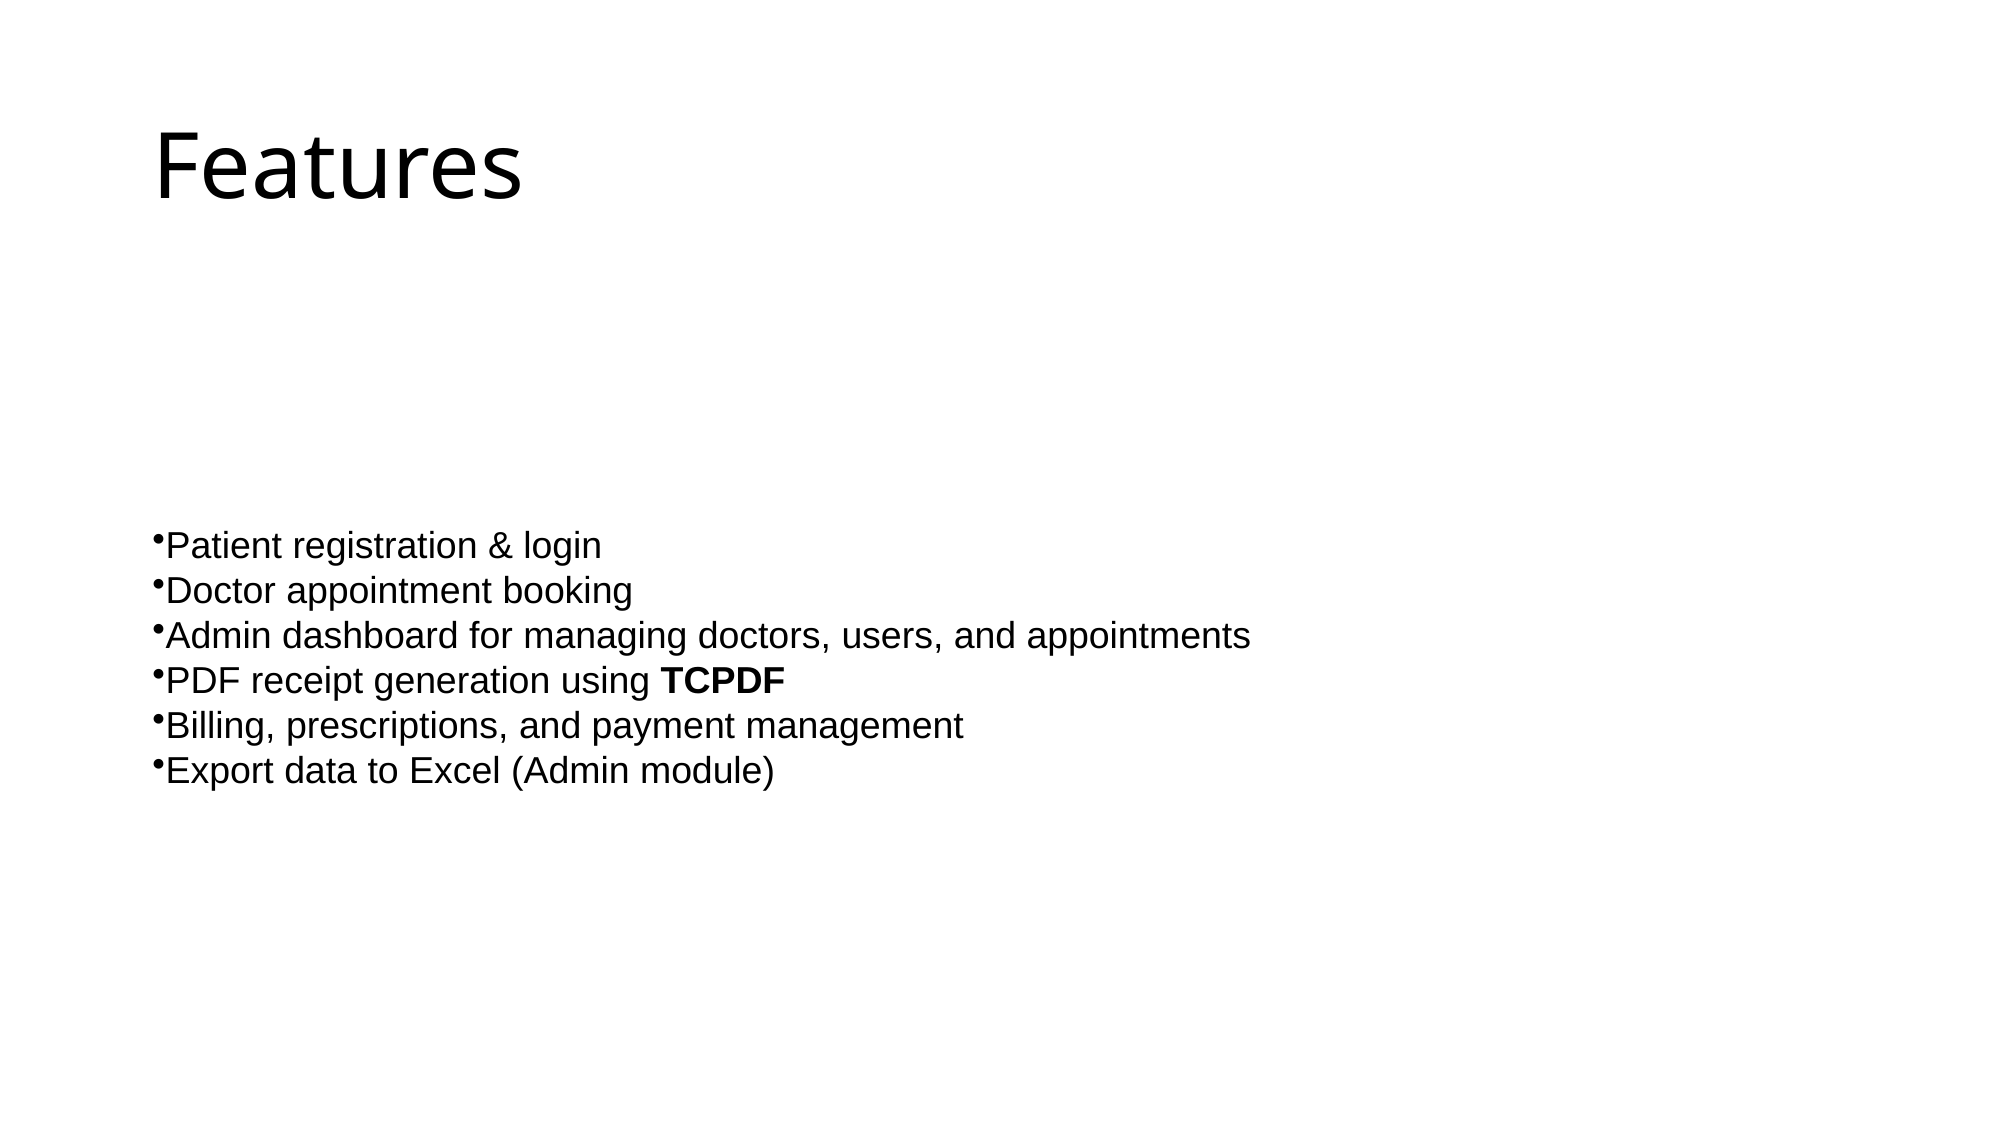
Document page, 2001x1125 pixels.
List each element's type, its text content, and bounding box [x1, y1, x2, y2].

title Features [137, 59, 1863, 278]
list Patient registration & login Doctor appointment booking Admin dashboard for managing doctors, users, and appointments PDF receipt generation using TCPDF Billing, prescriptions, and payment management Export data to Excel (Admin module) [137, 329, 1863, 983]
